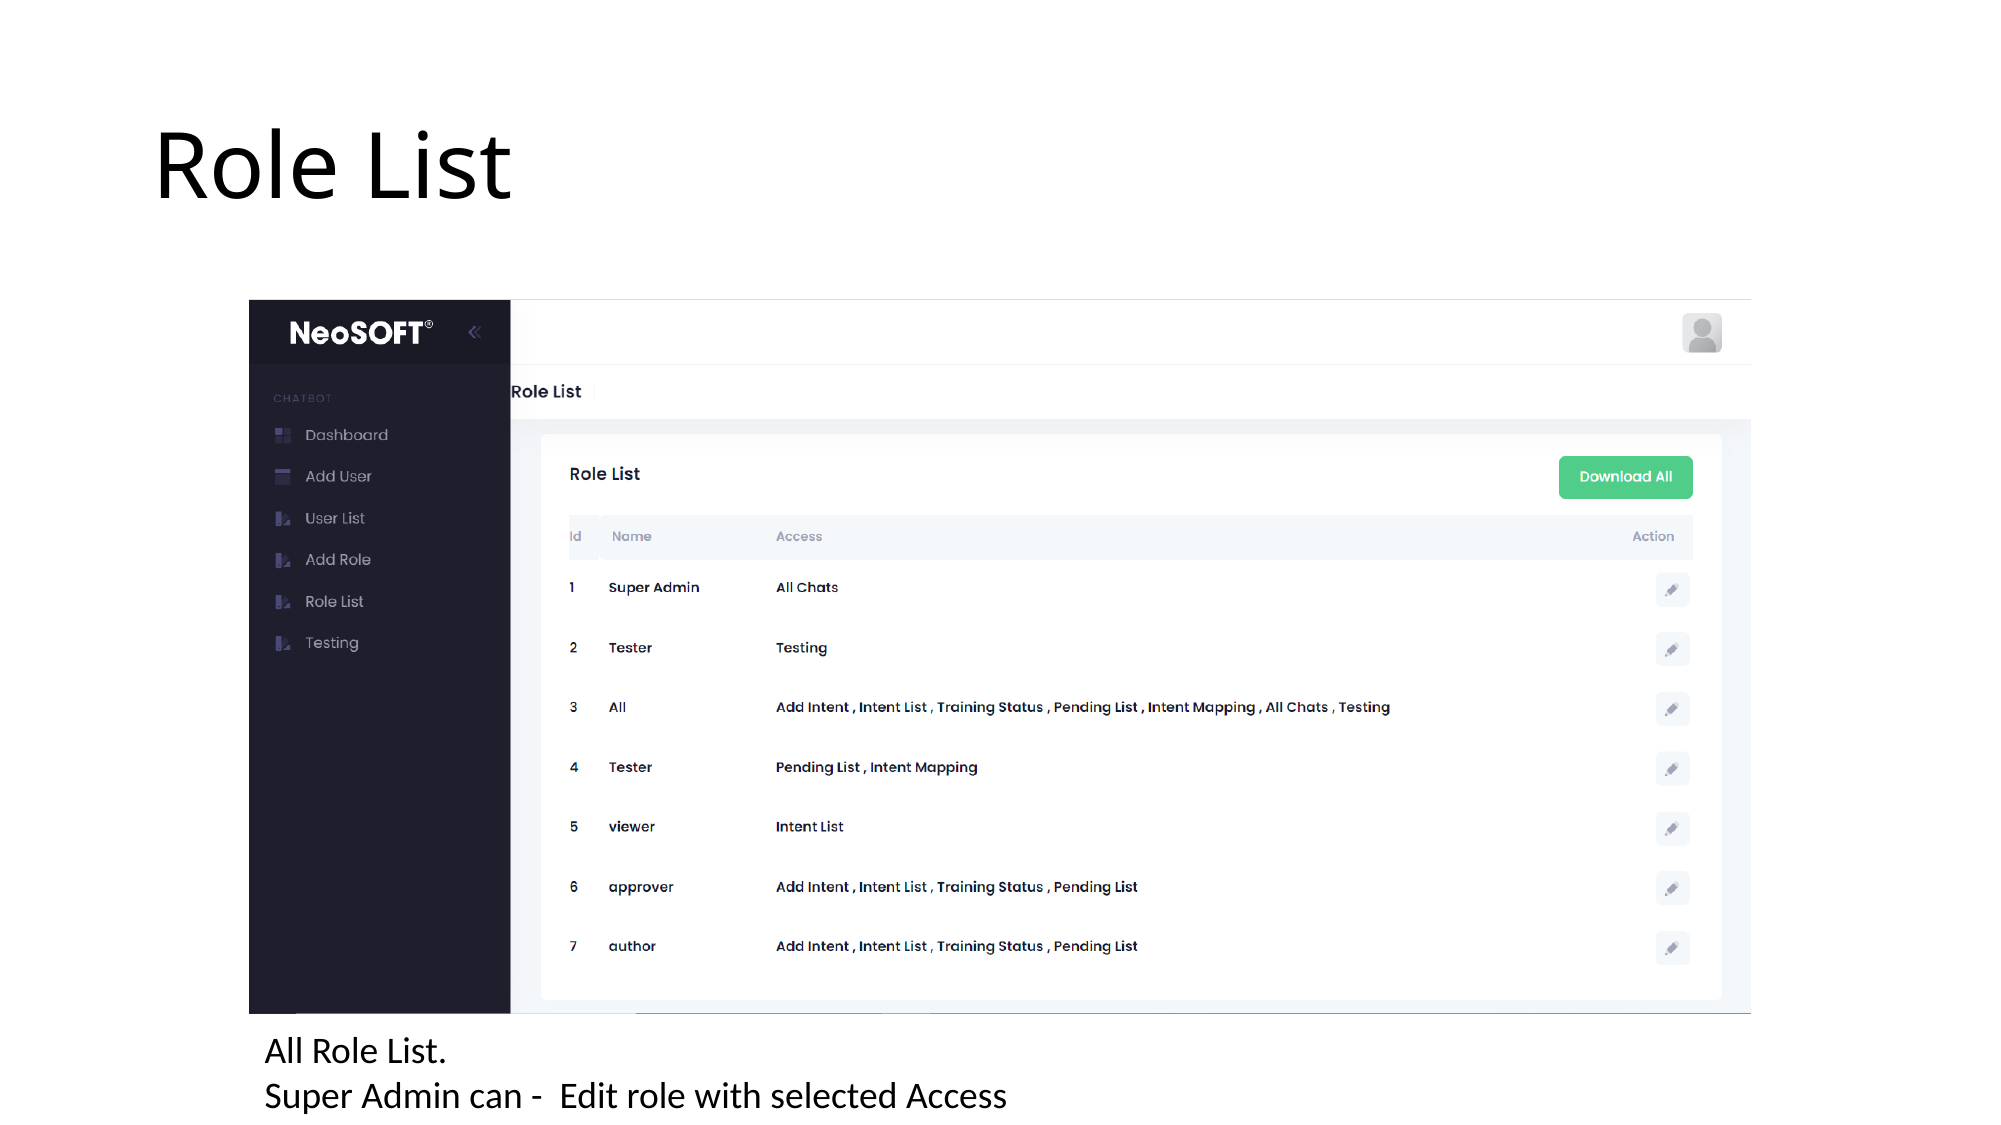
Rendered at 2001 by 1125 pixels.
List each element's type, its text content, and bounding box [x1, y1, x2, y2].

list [249, 299, 1751, 1014]
text_box All Role List. Super Admin can - Edit role with selected Access [249, 1018, 1340, 1124]
title Role List [137, 59, 1863, 278]
